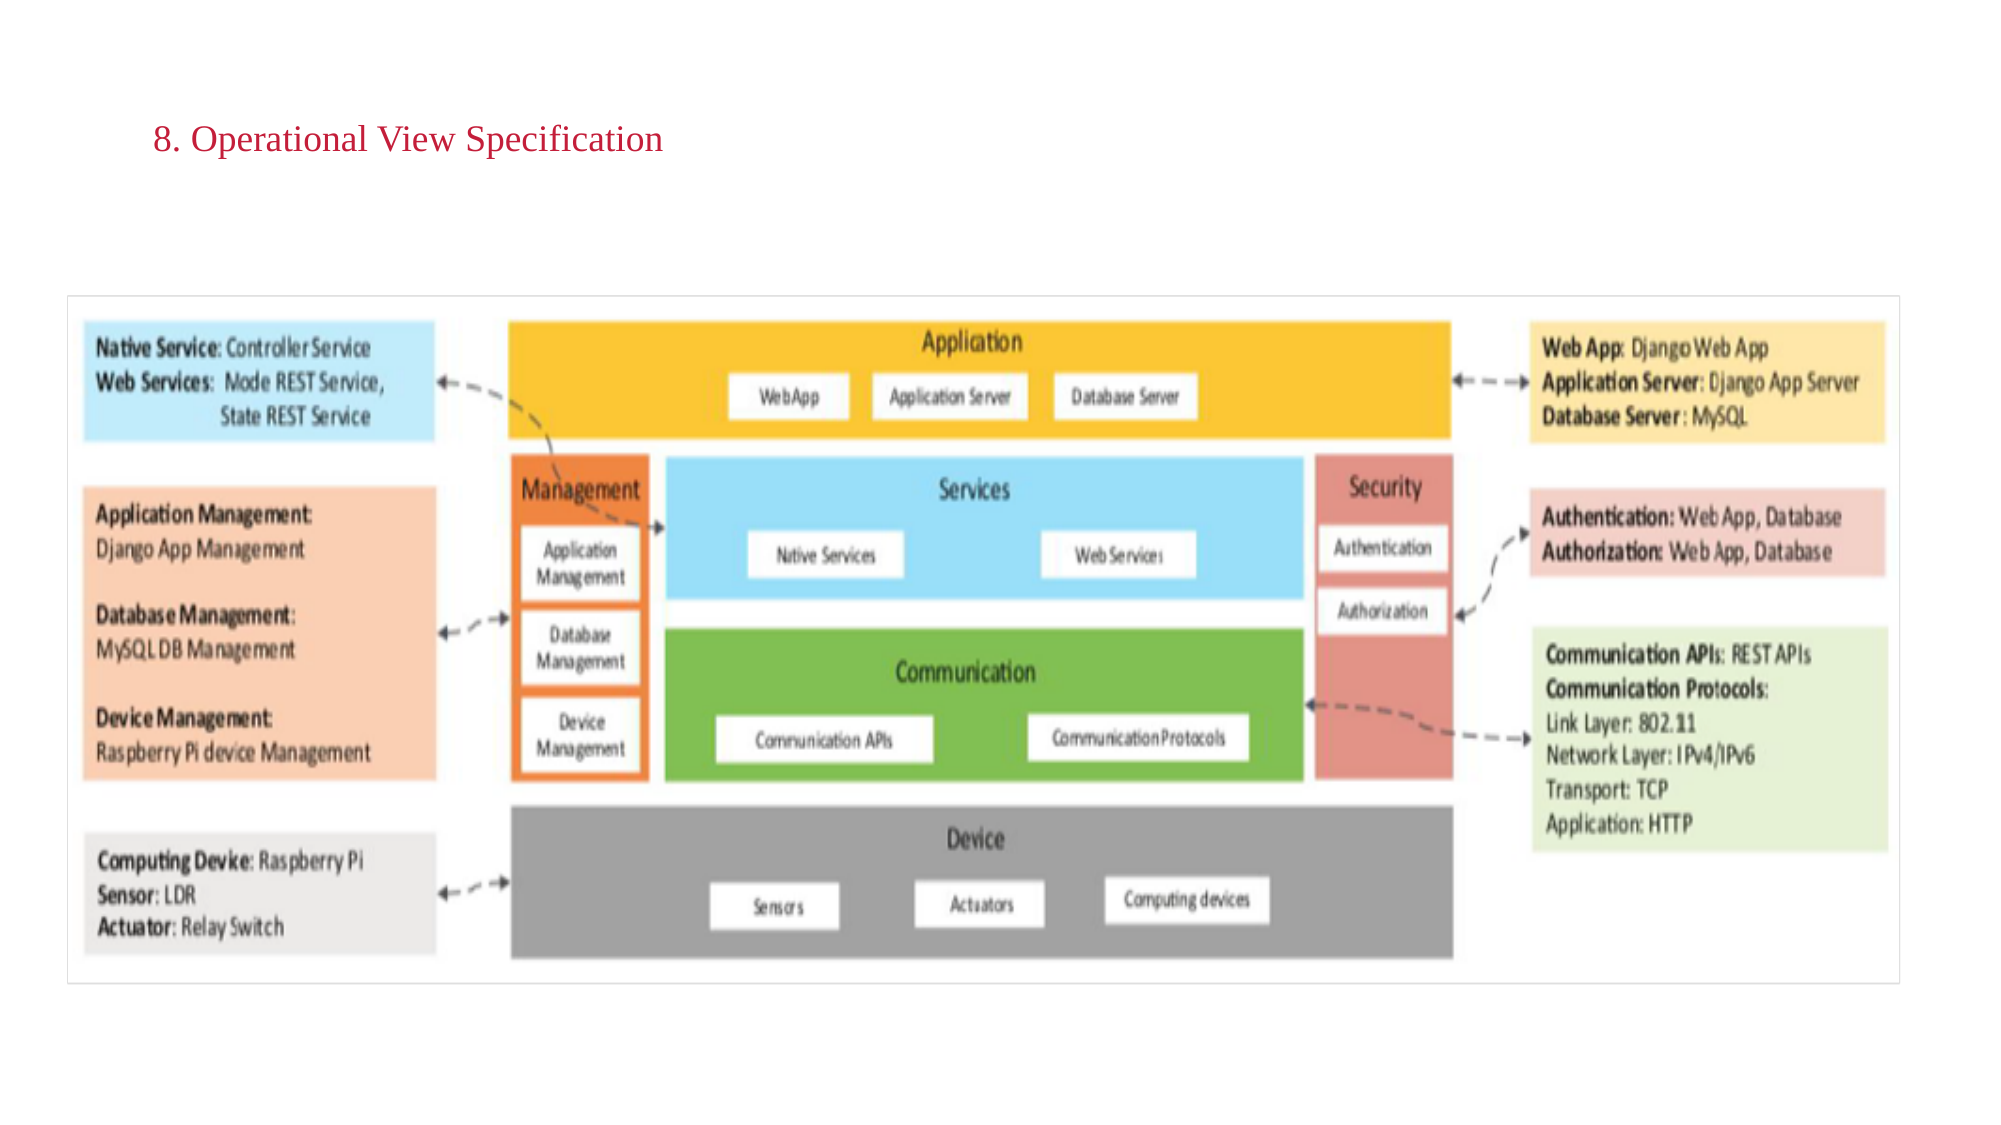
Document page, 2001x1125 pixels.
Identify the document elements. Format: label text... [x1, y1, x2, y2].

picture [66, 294, 1902, 988]
text_box 8. Operational View Specification [138, 106, 812, 167]
